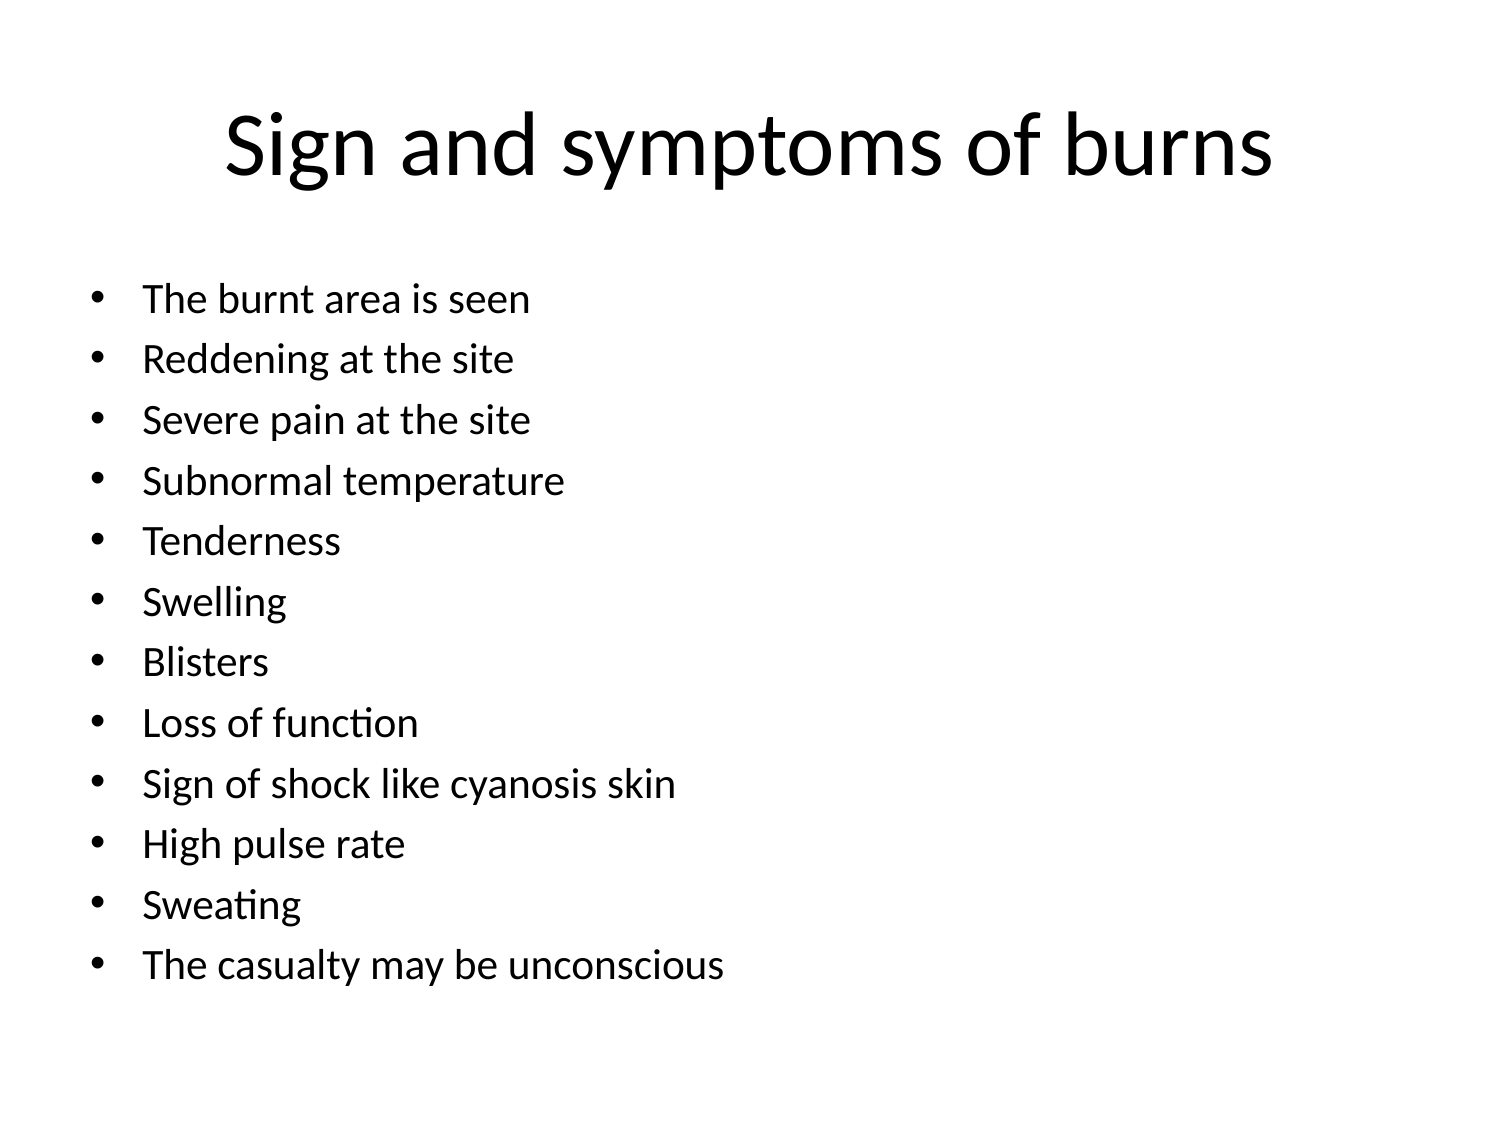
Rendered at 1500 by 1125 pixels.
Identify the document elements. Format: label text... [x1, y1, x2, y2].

title Sign and symptoms of burns [75, 45, 1425, 233]
list The burnt area is seen Reddening at the site Severe pain at the site Subnormal temperature Tenderness Swelling Blisters Loss of function Sign of shock like cyanosis skin High pulse rate Sweating The casualty may be unconscious [75, 262, 1425, 1005]
